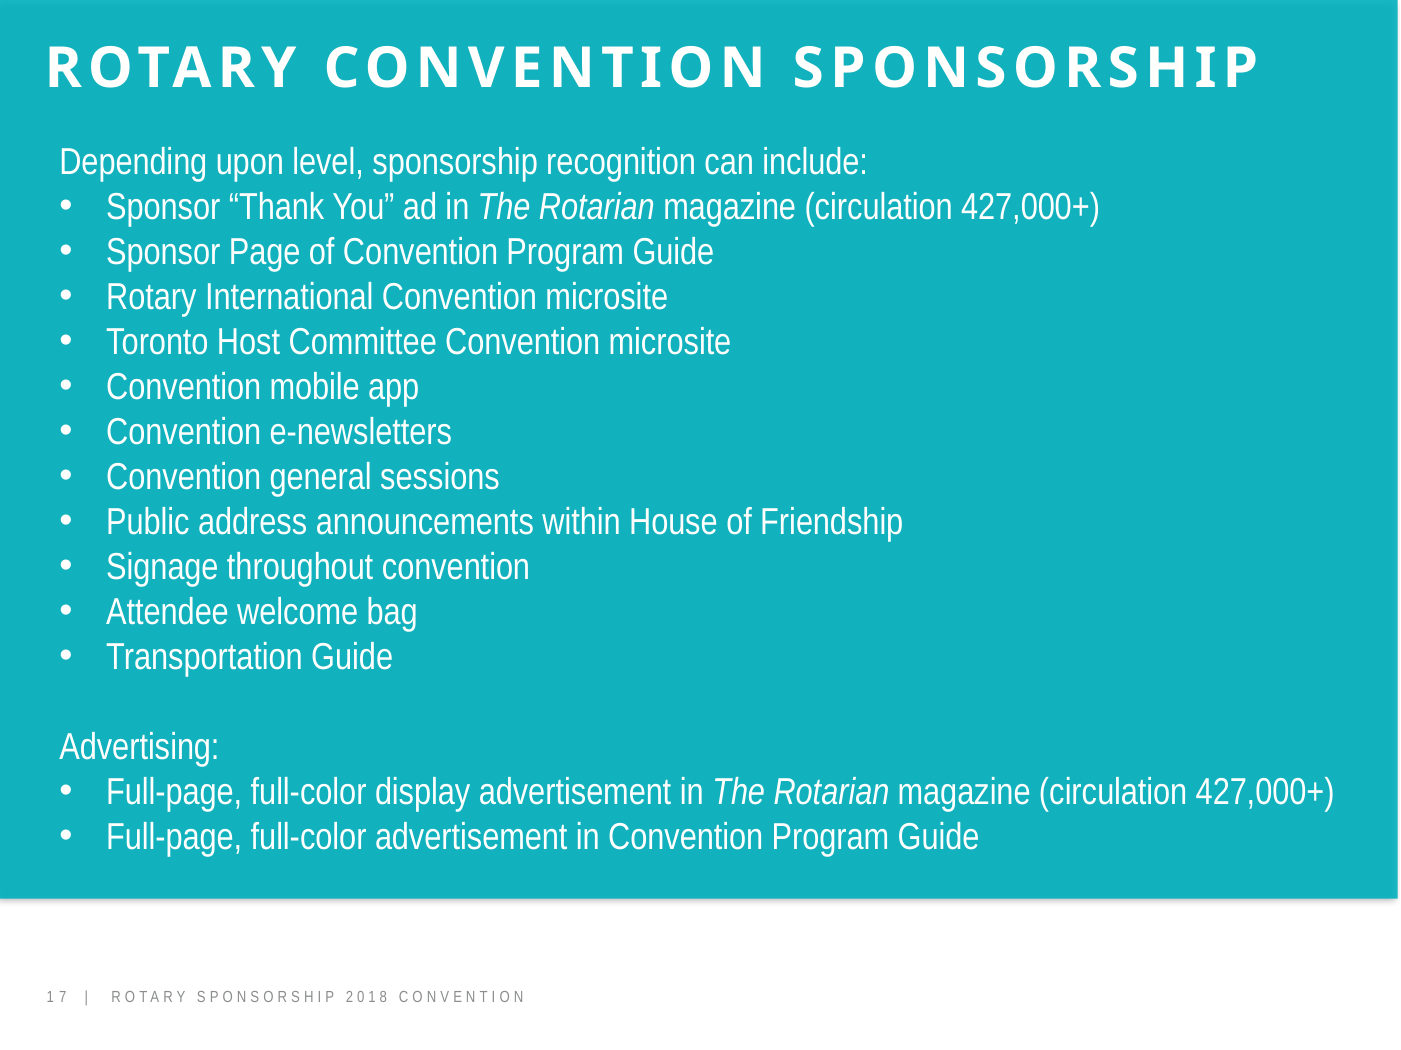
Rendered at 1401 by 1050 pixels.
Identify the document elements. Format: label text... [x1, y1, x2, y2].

text_box [0, 0, 1398, 899]
text_box Depending upon level, sponsorship recognition can include: Sponsor “Thank You” ad in The Rotarian magazine (circulation 427,000+) Sponsor Page of Convention Program Guide Rotary International Convention microsite Toronto Host Committee Convention microsite Convention mobile app Convention e-newsletters Convention general sessions Public address announcements within House of Friendship Signage throughout convention Attendee welcome bag Transportation Guide Advertising: Full-page, full-color display advertisement in The Rotarian magazine (circulation 427,000+) Full-page, full-color advertisement in Convention Program Guide [44, 129, 1369, 910]
text_box ROTARY CONVENTION Sponsorship [44, 30, 1327, 97]
